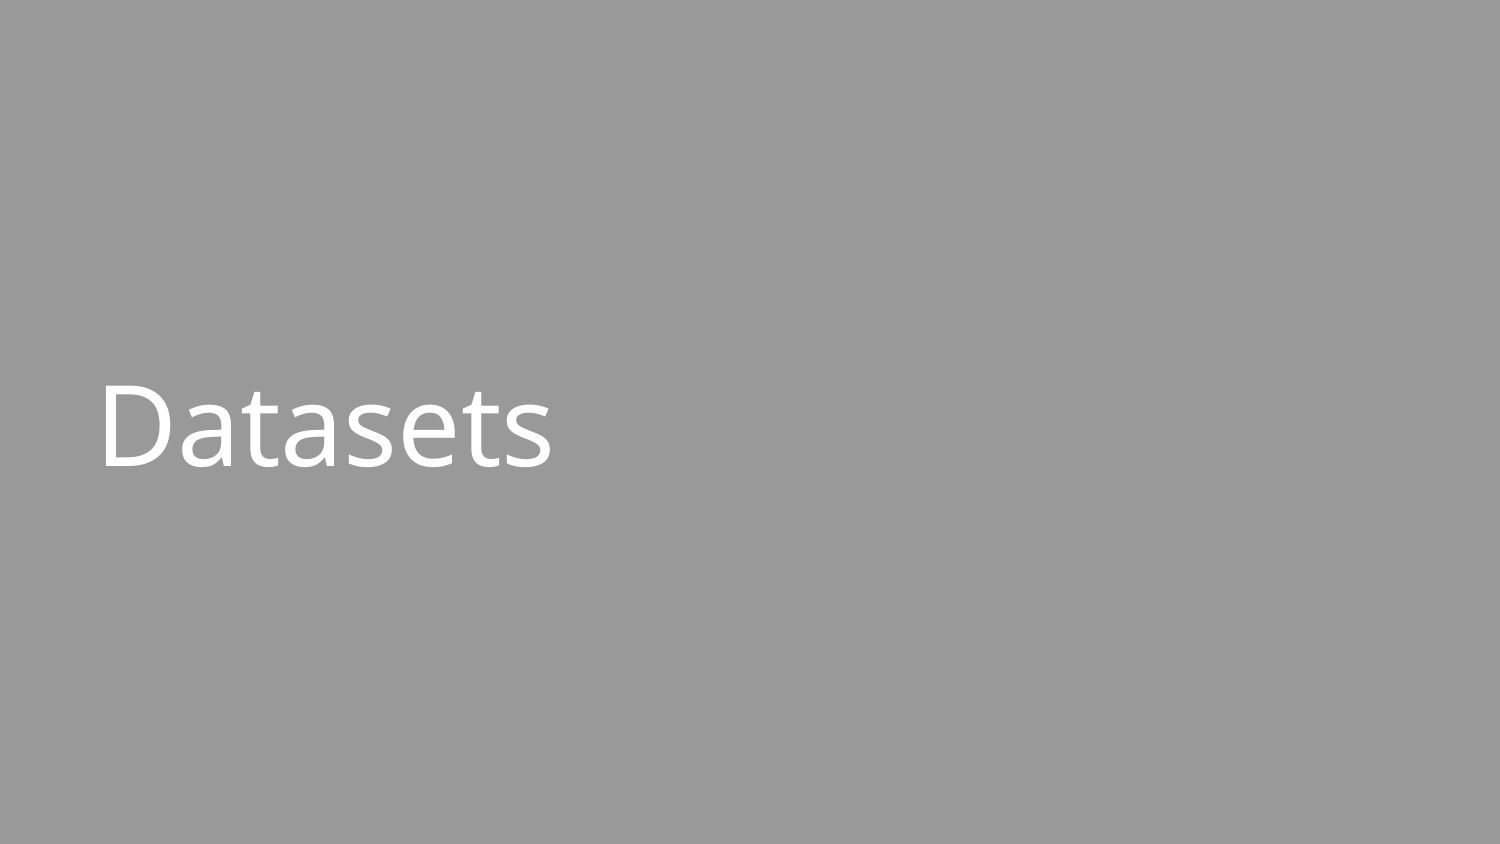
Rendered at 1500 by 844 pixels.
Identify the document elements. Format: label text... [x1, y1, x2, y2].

title Datasets [80, 86, 1012, 757]
